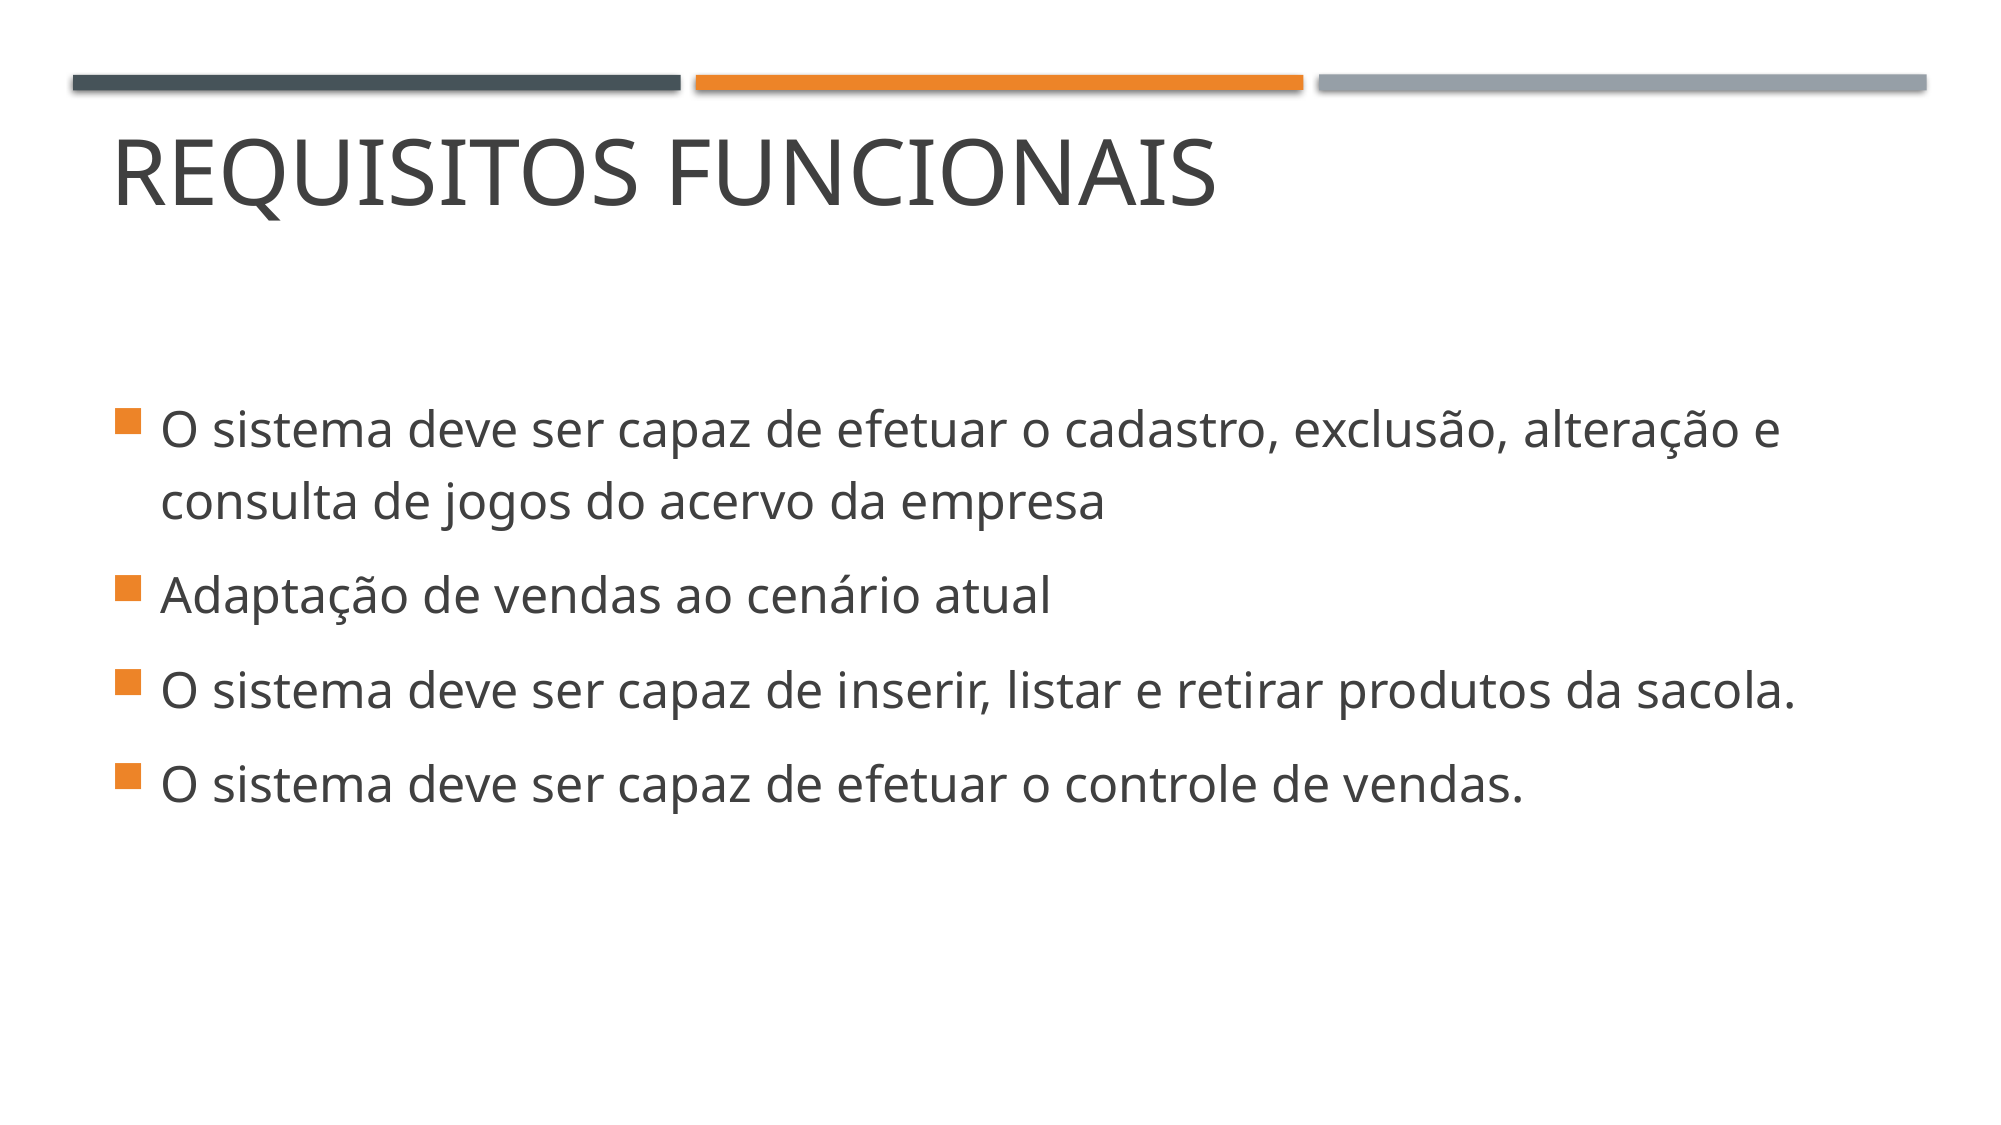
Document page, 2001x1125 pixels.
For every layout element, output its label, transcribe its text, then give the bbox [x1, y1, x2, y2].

title Requisitos funcionais [95, 115, 1905, 233]
list O sistema deve ser capaz de efetuar o cadastro, exclusão, alteração e consulta de jogos do acervo da empresa Adaptação de vendas ao cenário atual O sistema deve ser capaz de inserir, listar e retirar produtos da sacola. O sistema deve ser capaz de efetuar o controle de vendas. [95, 252, 1905, 1010]
